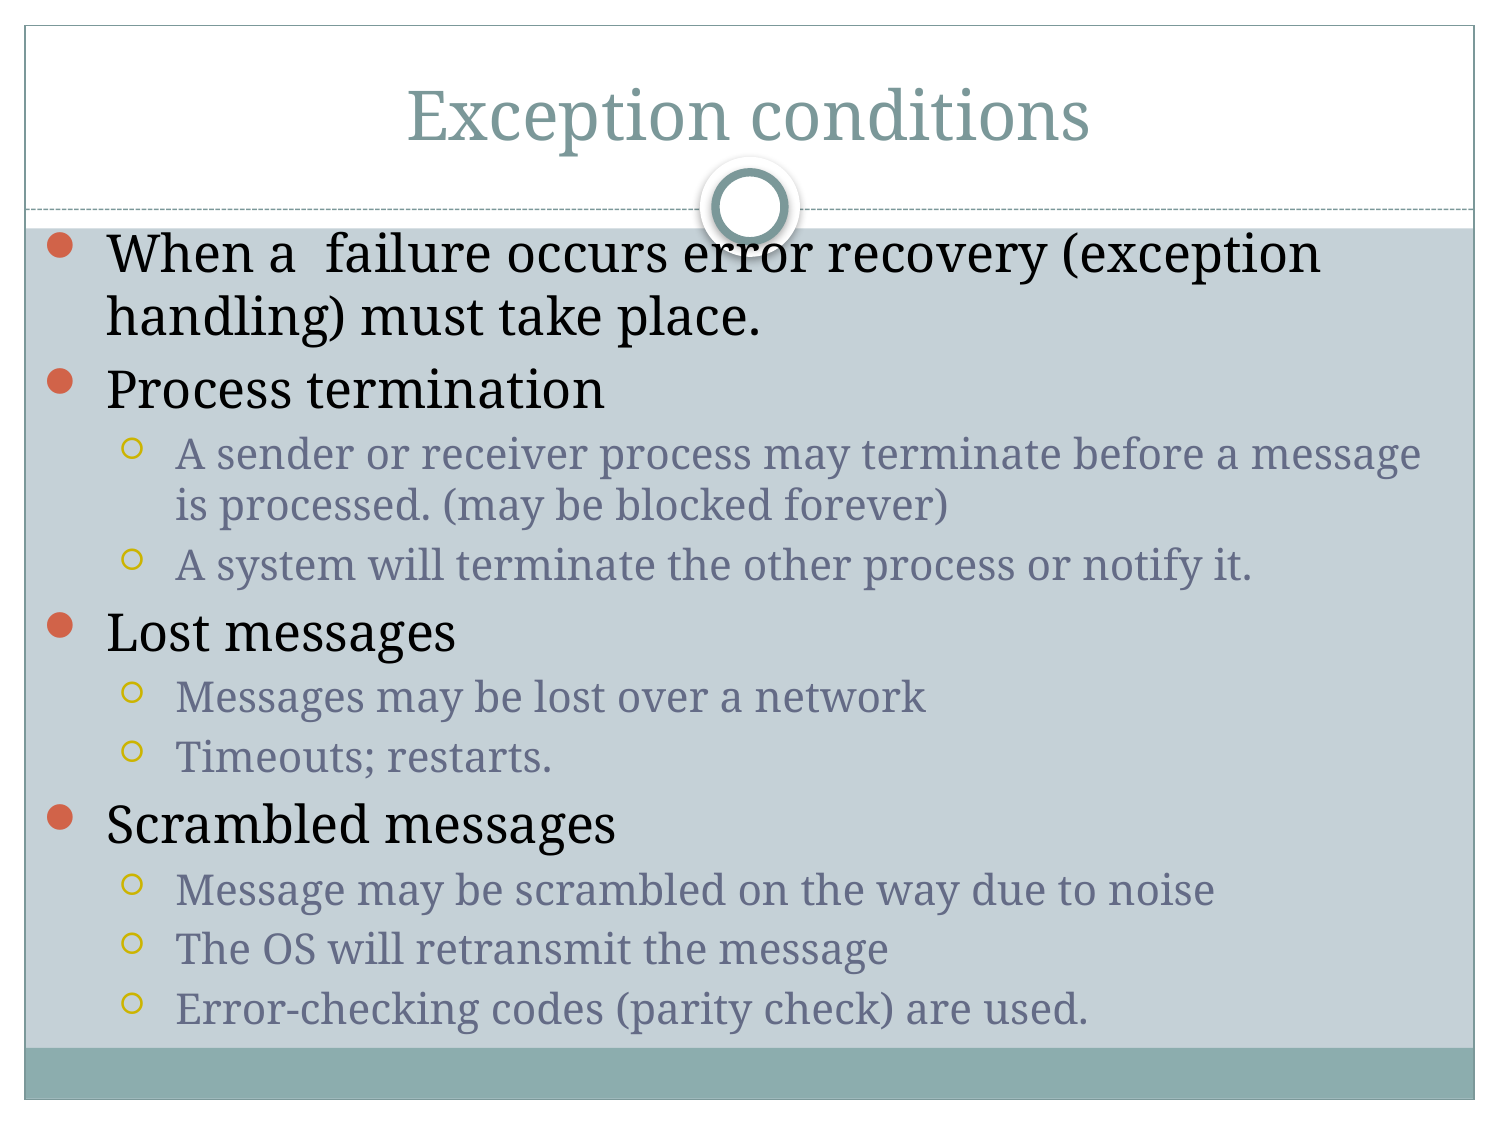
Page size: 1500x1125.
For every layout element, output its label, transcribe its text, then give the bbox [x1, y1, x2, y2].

list When a failure occurs error recovery (exception handling) must take place. Process termination A sender or receiver process may terminate before a message is processed. (may be blocked forever) A system will terminate the other process or notify it. Lost messages Messages may be lost over a network Timeouts; restarts. Scrambled messages Message may be scrambled on the way due to noise The OS will retransmit the message Error-checking codes (parity check) are used. [28, 212, 1468, 1045]
title Exception conditions [49, 37, 1450, 162]
